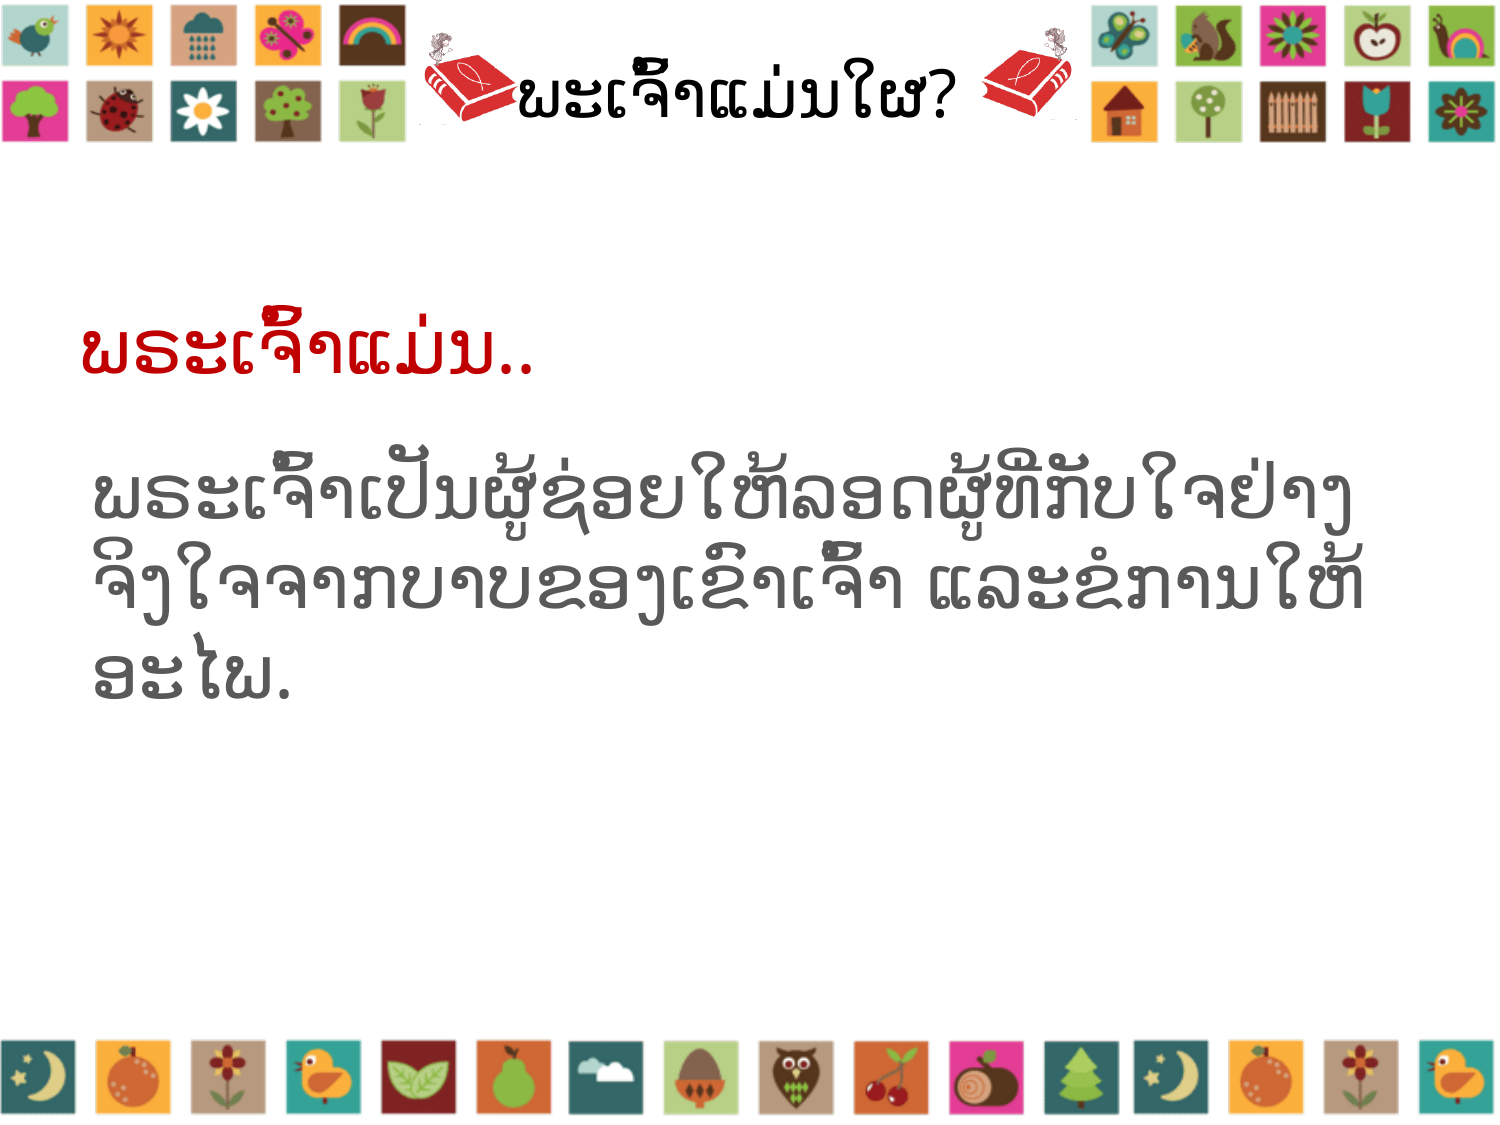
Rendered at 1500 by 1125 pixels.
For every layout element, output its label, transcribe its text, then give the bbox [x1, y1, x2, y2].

picture [0, 3, 550, 150]
picture [950, 3, 1500, 150]
text_box ພະເຈົ້າແມ່ນໃຜ? [425, 43, 1078, 139]
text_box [0, 1028, 1500, 1118]
text_box ພຣະ​ເຈົ້າ​ແມ່ນ.. [64, 290, 1412, 396]
text_box ພຣະ​ເຈົ້າ​ເປັນ​ຜູ້​ຊ່ອຍ​ໃຫ້​ລອດ​ຜູ້​ທີ່​ກັບ​ໃຈ​ຢ່າງ​ຈິງ​ໃຈ​ຈາກ​ບາບ​ຂອງ​ເຂົາ​ເຈົ້າ ແລະ​ຂໍ​ການ​ໃຫ້​ອະ​ໄພ. [76, 436, 1436, 722]
